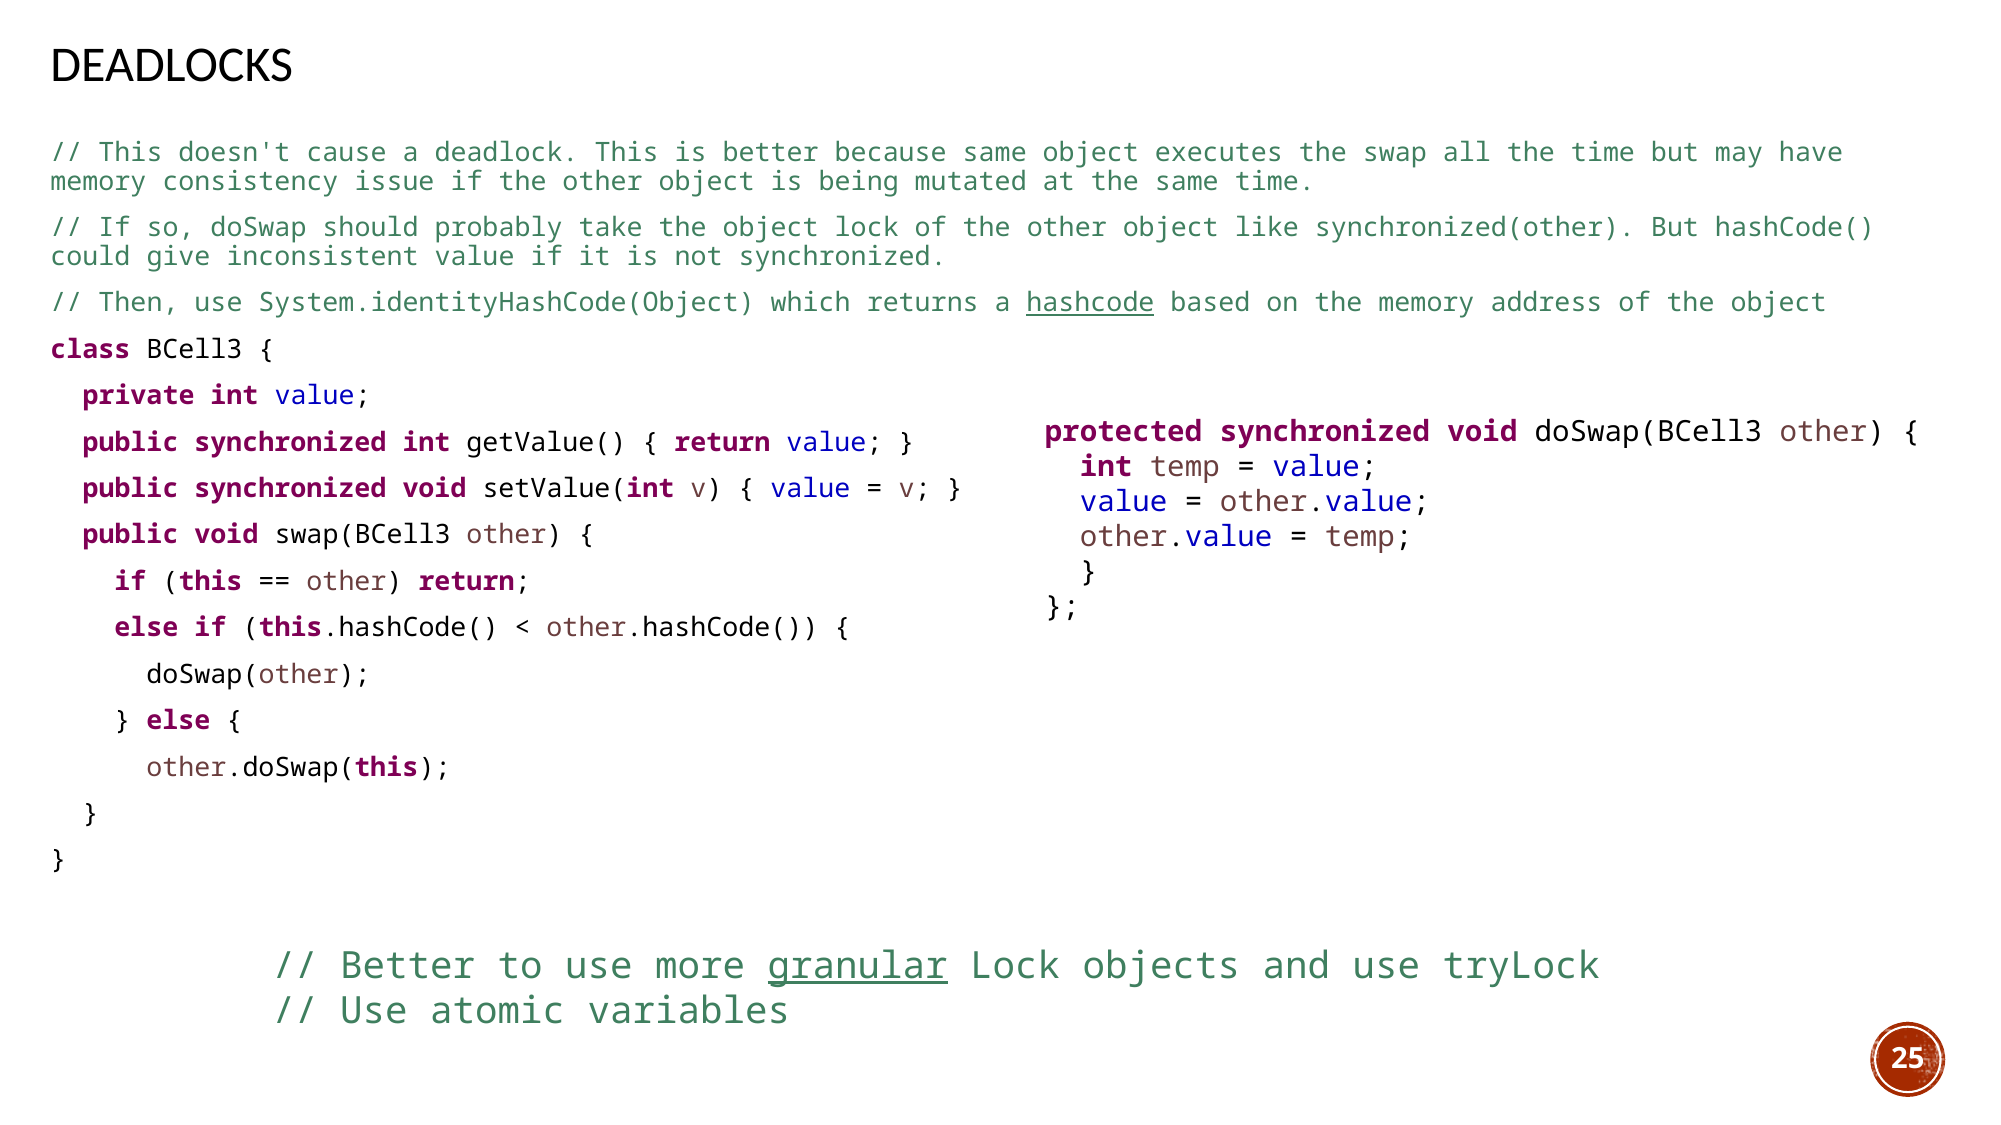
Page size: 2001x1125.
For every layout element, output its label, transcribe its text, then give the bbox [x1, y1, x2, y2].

title deadlocks [35, 27, 1936, 105]
slide_number 25 [1855, 1028, 1961, 1089]
text_box // Better to use more granular Lock objects and use tryLock // Use atomic variables [258, 933, 1676, 1039]
text_box protected synchronized void doSwap(BCell3 other) { int temp = value; value = other.value; other.value = temp; } }; [1029, 405, 2000, 630]
list // This doesn't cause a deadlock. This is better because same object executes the swap all the time but may have memory consistency issue if the other object is being mutated at the same time. // If so, doSwap should probably take the object lock of the other object like synchronized(other). But hashCode() could give inconsistent value if it is not synchronized. // Then, use System.identityHashCode(Object) which returns a hashcode based on the memory address of the object class BCell3 { private int value; public synchronized int getValue() { return value; } public synchronized void setValue(int v) { value = v; } public void swap(BCell3 other) { if (this == other) return; else if (this.hashCode() < other.hashCode()) { doSwap(other); } else { other.doSwap(this); } } [35, 131, 1936, 962]
